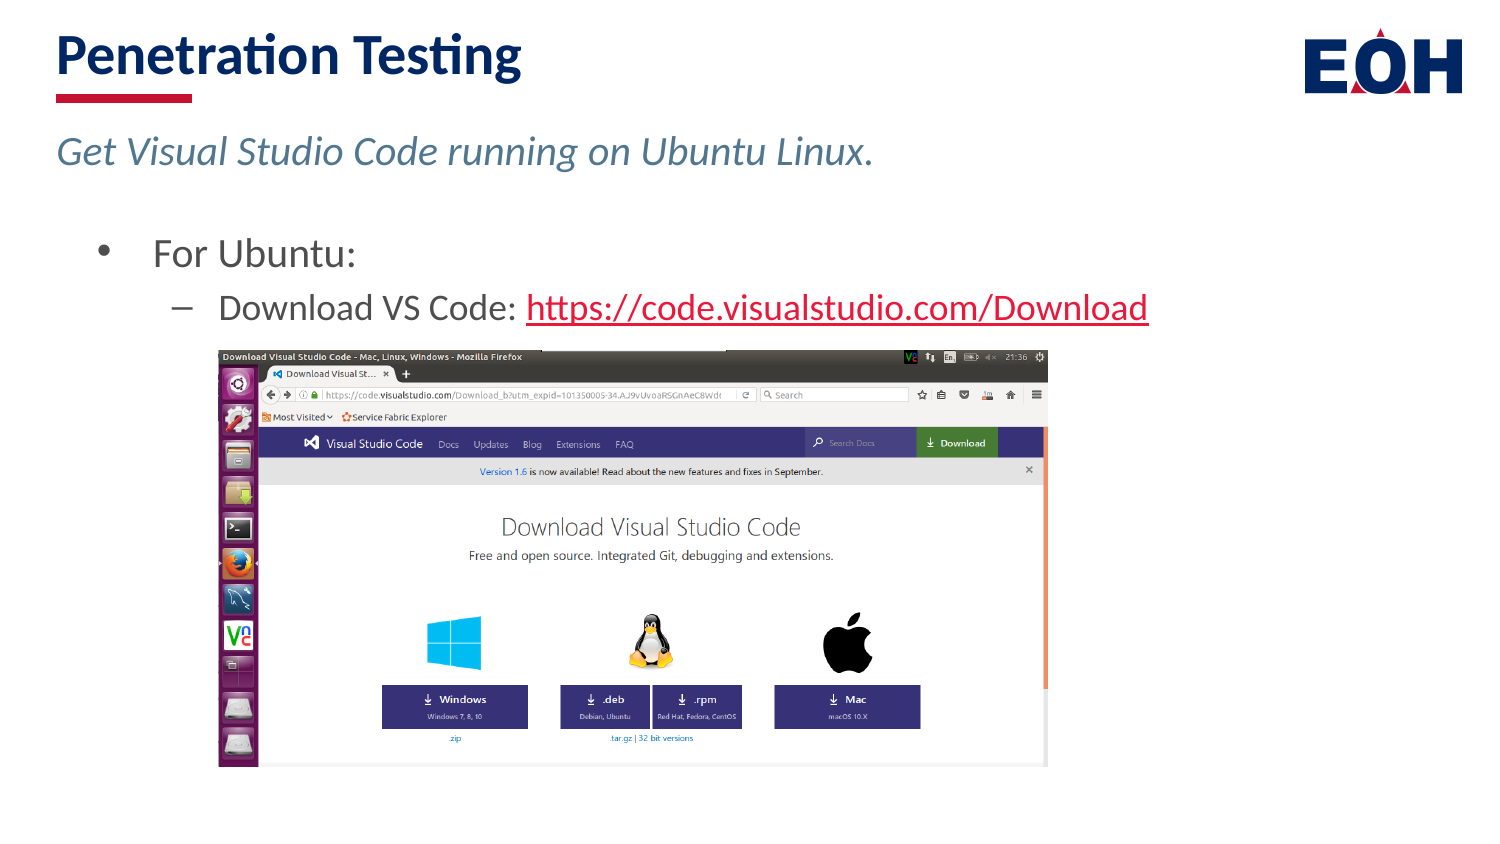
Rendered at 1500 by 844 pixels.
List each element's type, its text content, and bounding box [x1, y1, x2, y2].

title Penetration Testing [41, 23, 1281, 95]
list Get Visual Studio Code running on Ubuntu Linux. [41, 116, 1412, 198]
list For Ubuntu: Download VS Code: https://code.visualstudio.com/Download [81, 218, 1412, 794]
picture [1305, 28, 1462, 94]
picture [218, 350, 1048, 767]
